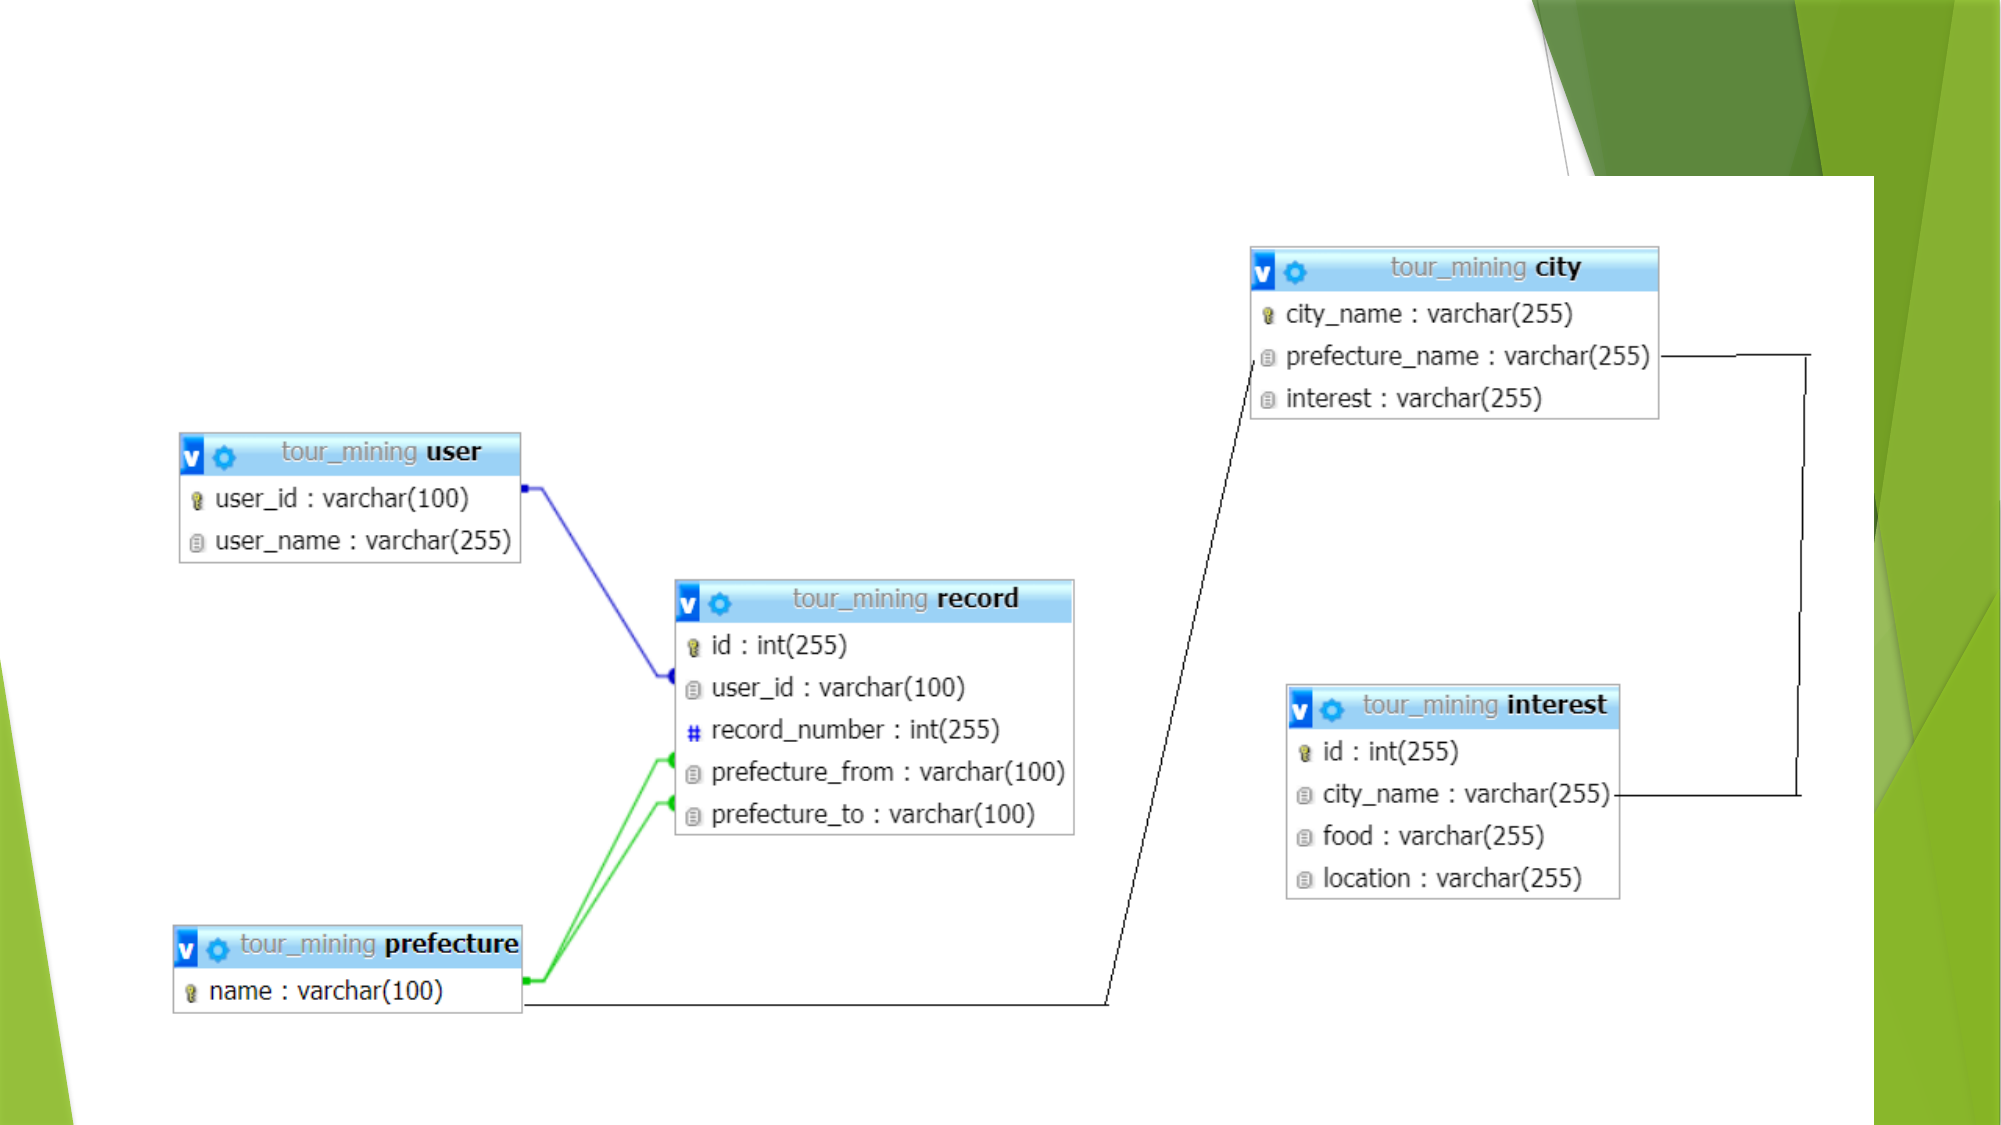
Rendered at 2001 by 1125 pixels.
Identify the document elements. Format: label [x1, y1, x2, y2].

picture [125, 175, 1874, 1125]
